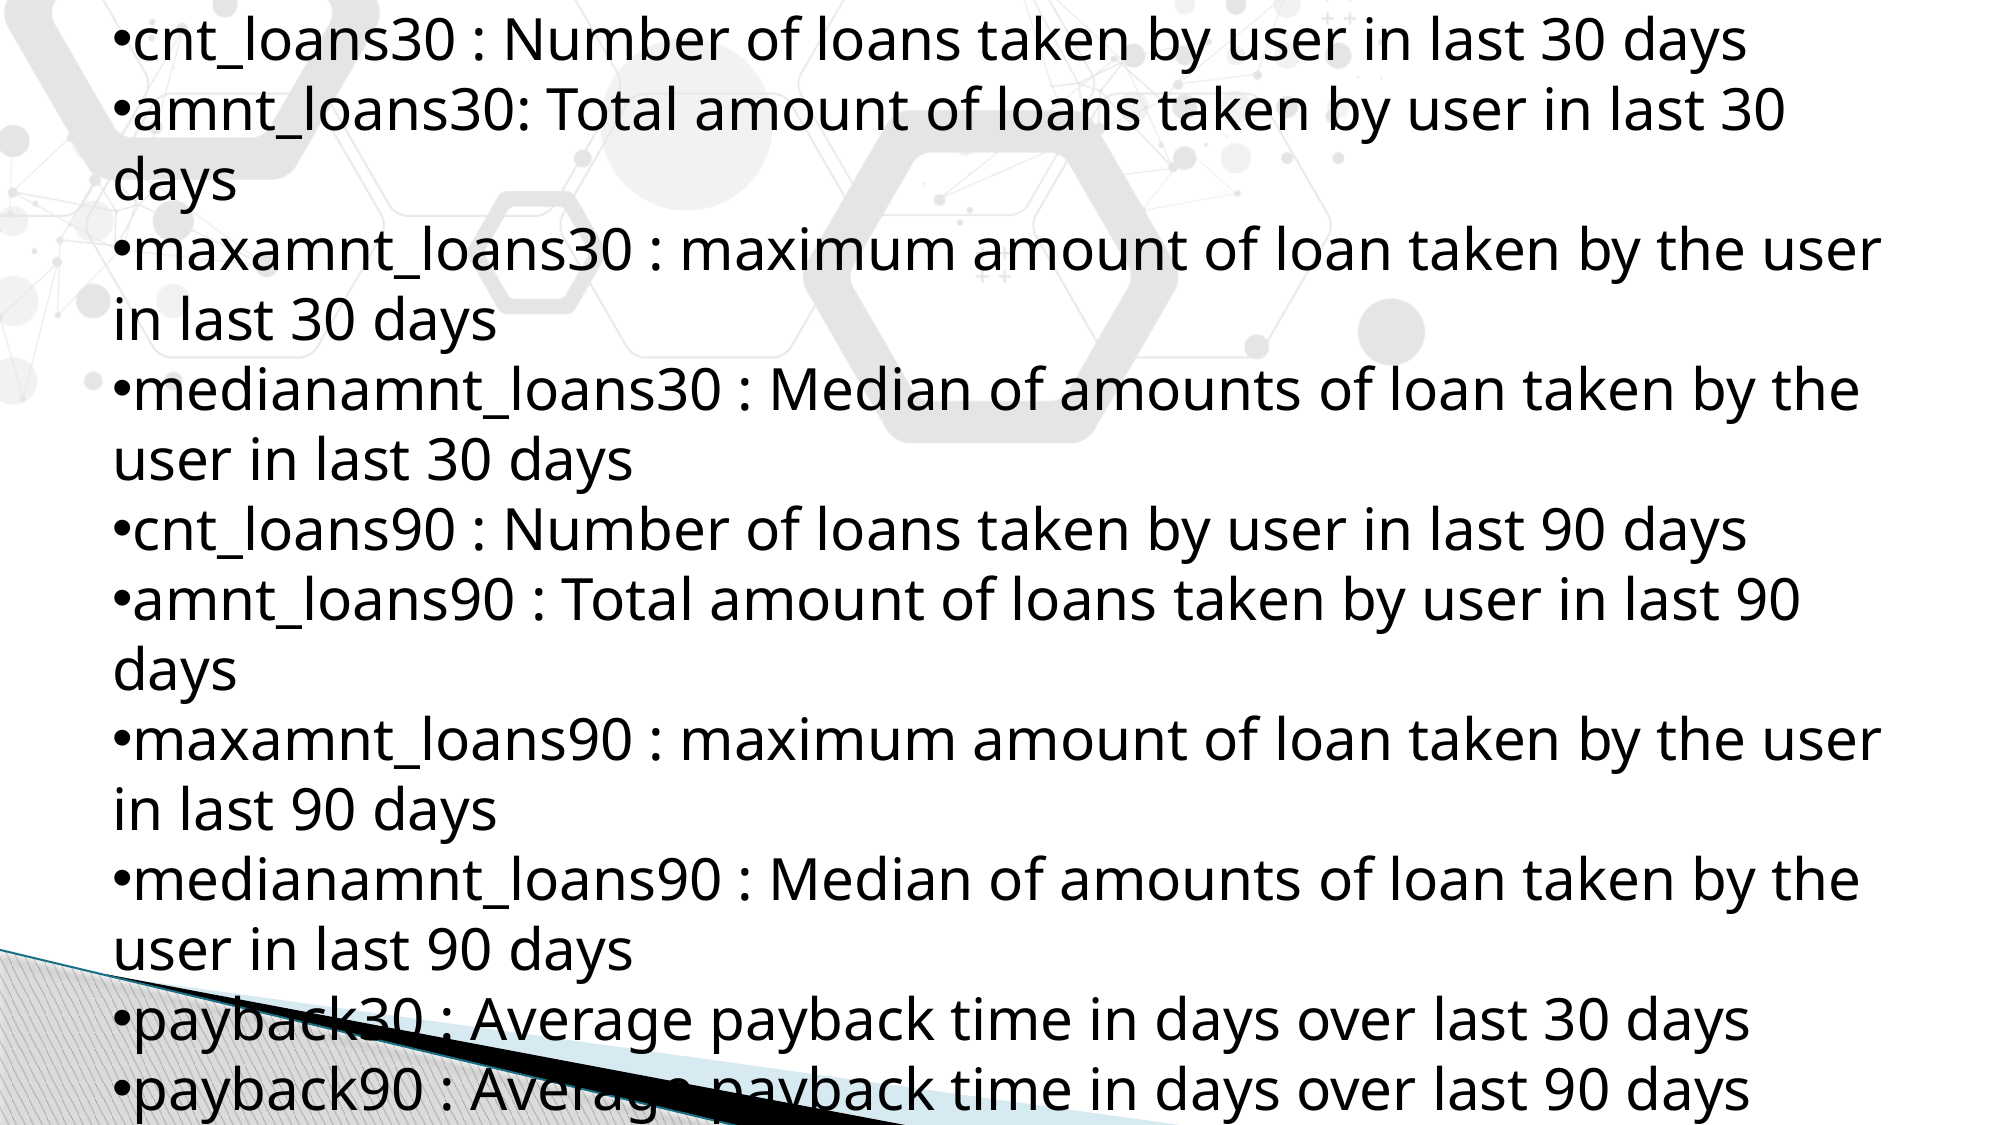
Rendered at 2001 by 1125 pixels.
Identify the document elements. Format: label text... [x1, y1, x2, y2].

picture [0, 0, 1426, 708]
text_box cnt_loans30 : Number of loans taken by user in last 30 days amnt_loans30: Total amount of loans taken by user in last 30 days maxamnt_loans30 : maximum amount of loan taken by the user in last 30 days medianamnt_loans30 : Median of amounts of loan taken by the user in last 30 days cnt_loans90 : Number of loans taken by user in last 90 days amnt_loans90 : Total amount of loans taken by user in last 90 days maxamnt_loans90 : maximum amount of loan taken by the user in last 90 days medianamnt_loans90 : Median of amounts of loan taken by the user in last 90 days payback30 : Average payback time in days over last 30 days payback90 : Average payback time in days over last 90 days pcircle : telecom circle pdate : date [97, 0, 1900, 1125]
